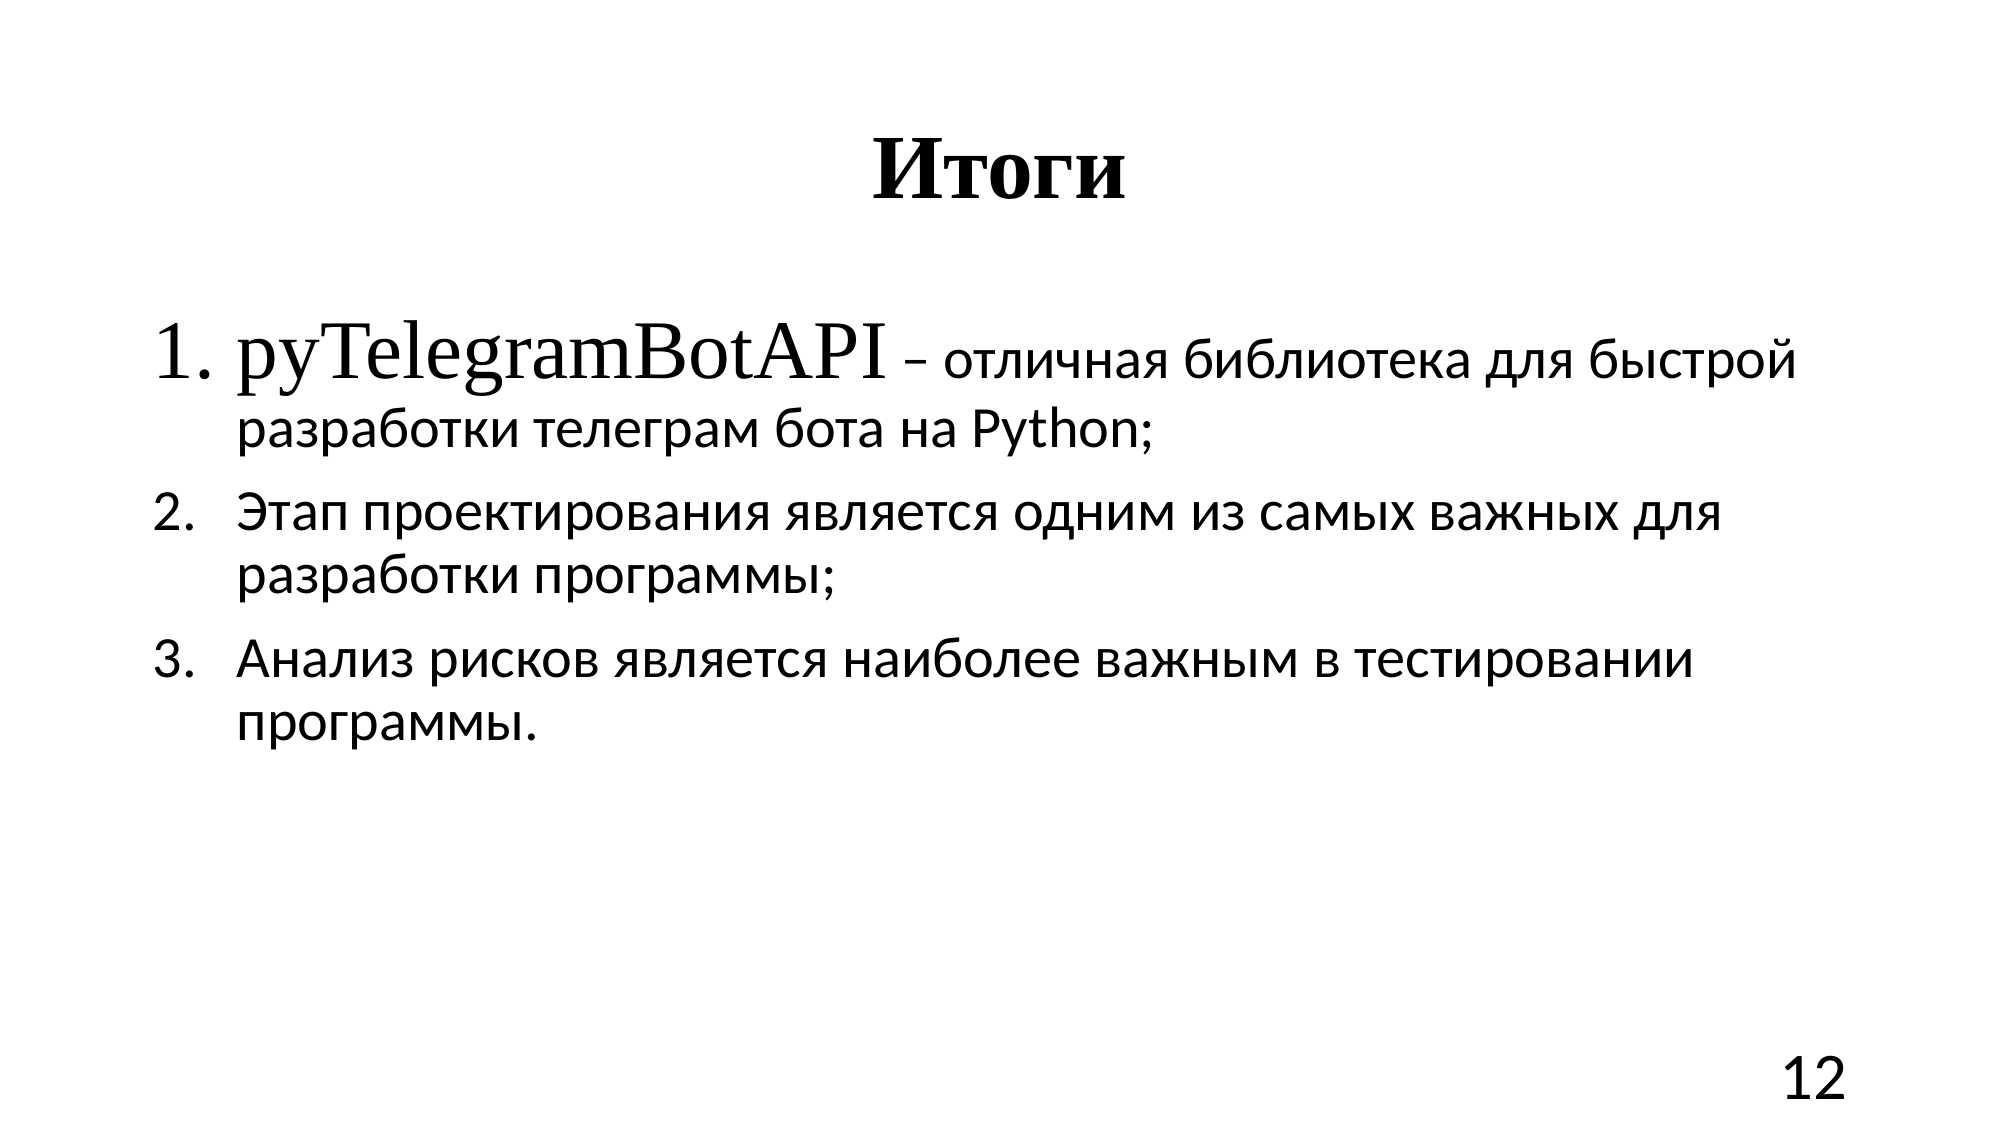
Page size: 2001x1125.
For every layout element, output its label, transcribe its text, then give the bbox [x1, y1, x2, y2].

title Итоги [137, 59, 1863, 278]
list pyTelegramBotAPI – отличная библиотека для быстрой разработки телеграм бота на Python; Этап проектирования является одним из самых важных для разработки программы; Анализ рисков является наиболее важным в тестировании программы. [137, 299, 1863, 1014]
slide_number ‹#› [1412, 1042, 1863, 1103]
